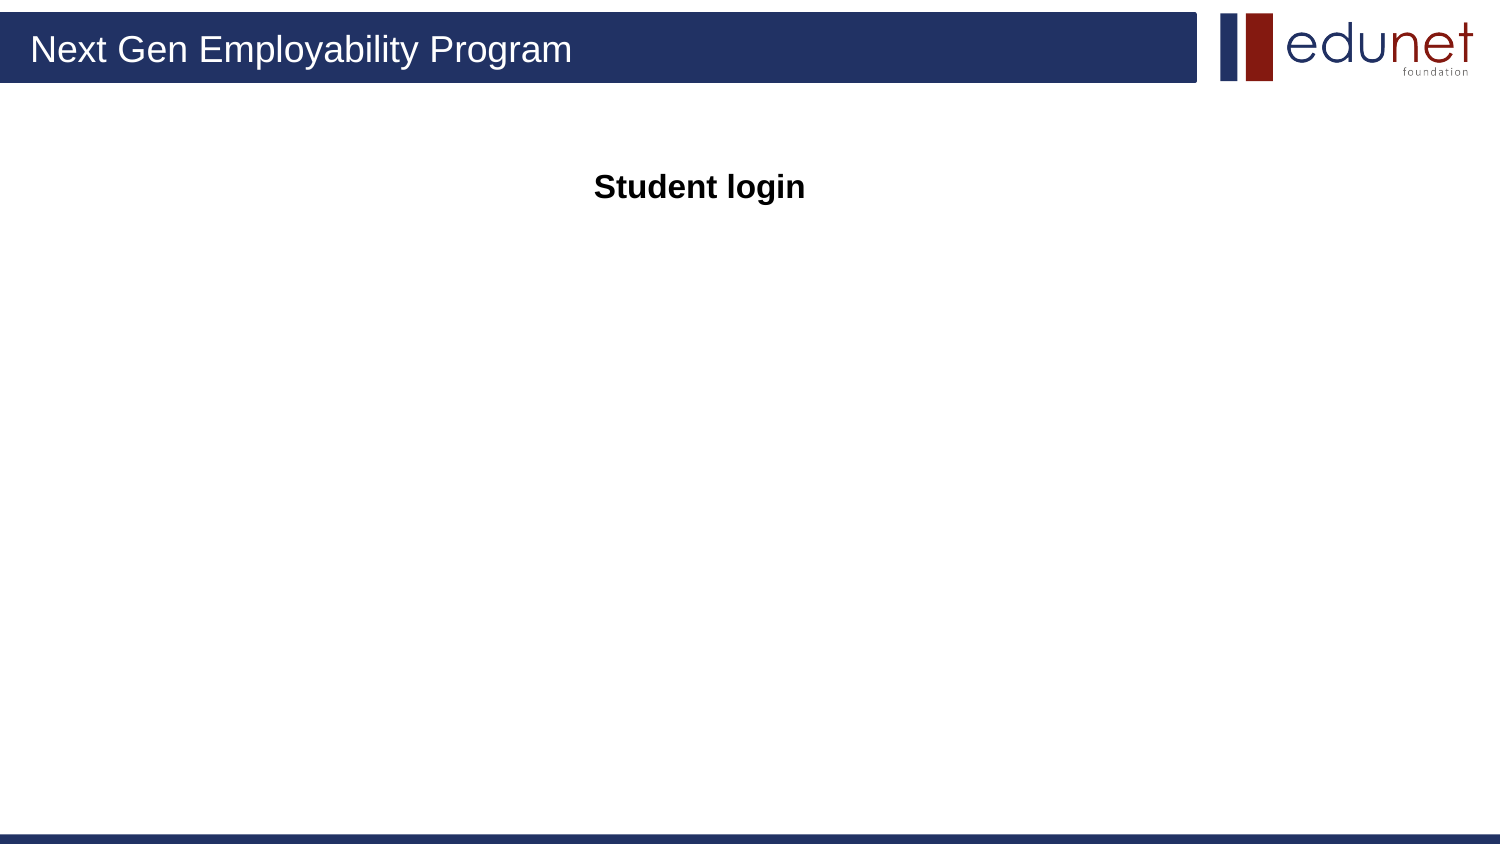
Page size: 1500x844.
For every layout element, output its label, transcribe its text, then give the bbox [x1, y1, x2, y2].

picture [1279, 14, 1482, 83]
text_box Student login [579, 157, 1055, 213]
